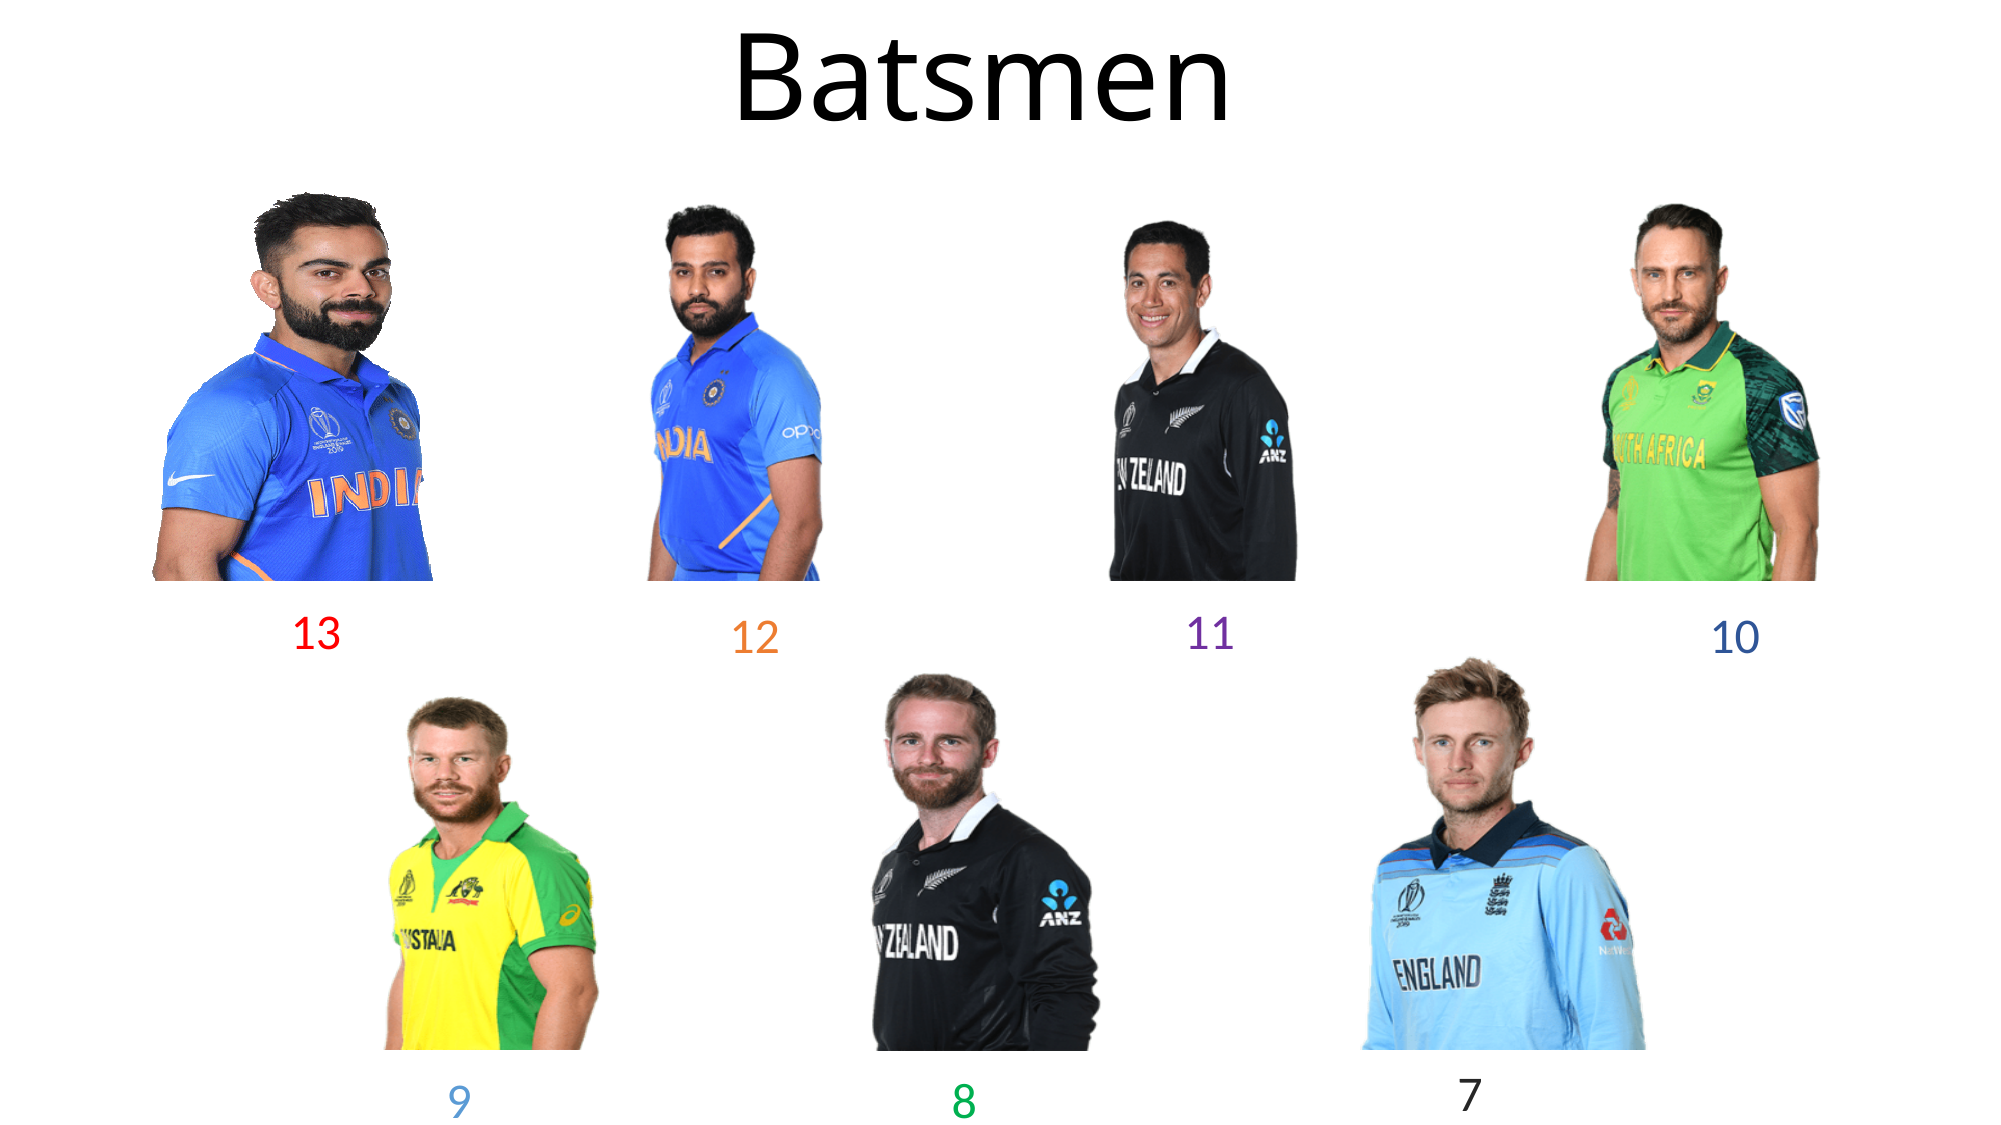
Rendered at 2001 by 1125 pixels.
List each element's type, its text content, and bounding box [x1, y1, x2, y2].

picture [1473, 184, 1898, 581]
text_box 11 [1169, 592, 1250, 667]
title Batsmen [232, 7, 1733, 155]
picture [975, 201, 1365, 581]
picture [232, 653, 1198, 1051]
picture [145, 184, 509, 581]
text_box 10 [1694, 595, 1775, 671]
text_box 7 [1442, 1054, 1498, 1125]
picture [1249, 652, 1699, 1050]
picture [517, 184, 911, 581]
text_box 13 [275, 592, 378, 667]
text_box 12 [714, 595, 795, 653]
text_box 8 [936, 1060, 992, 1125]
text_box 9 [431, 1060, 487, 1125]
